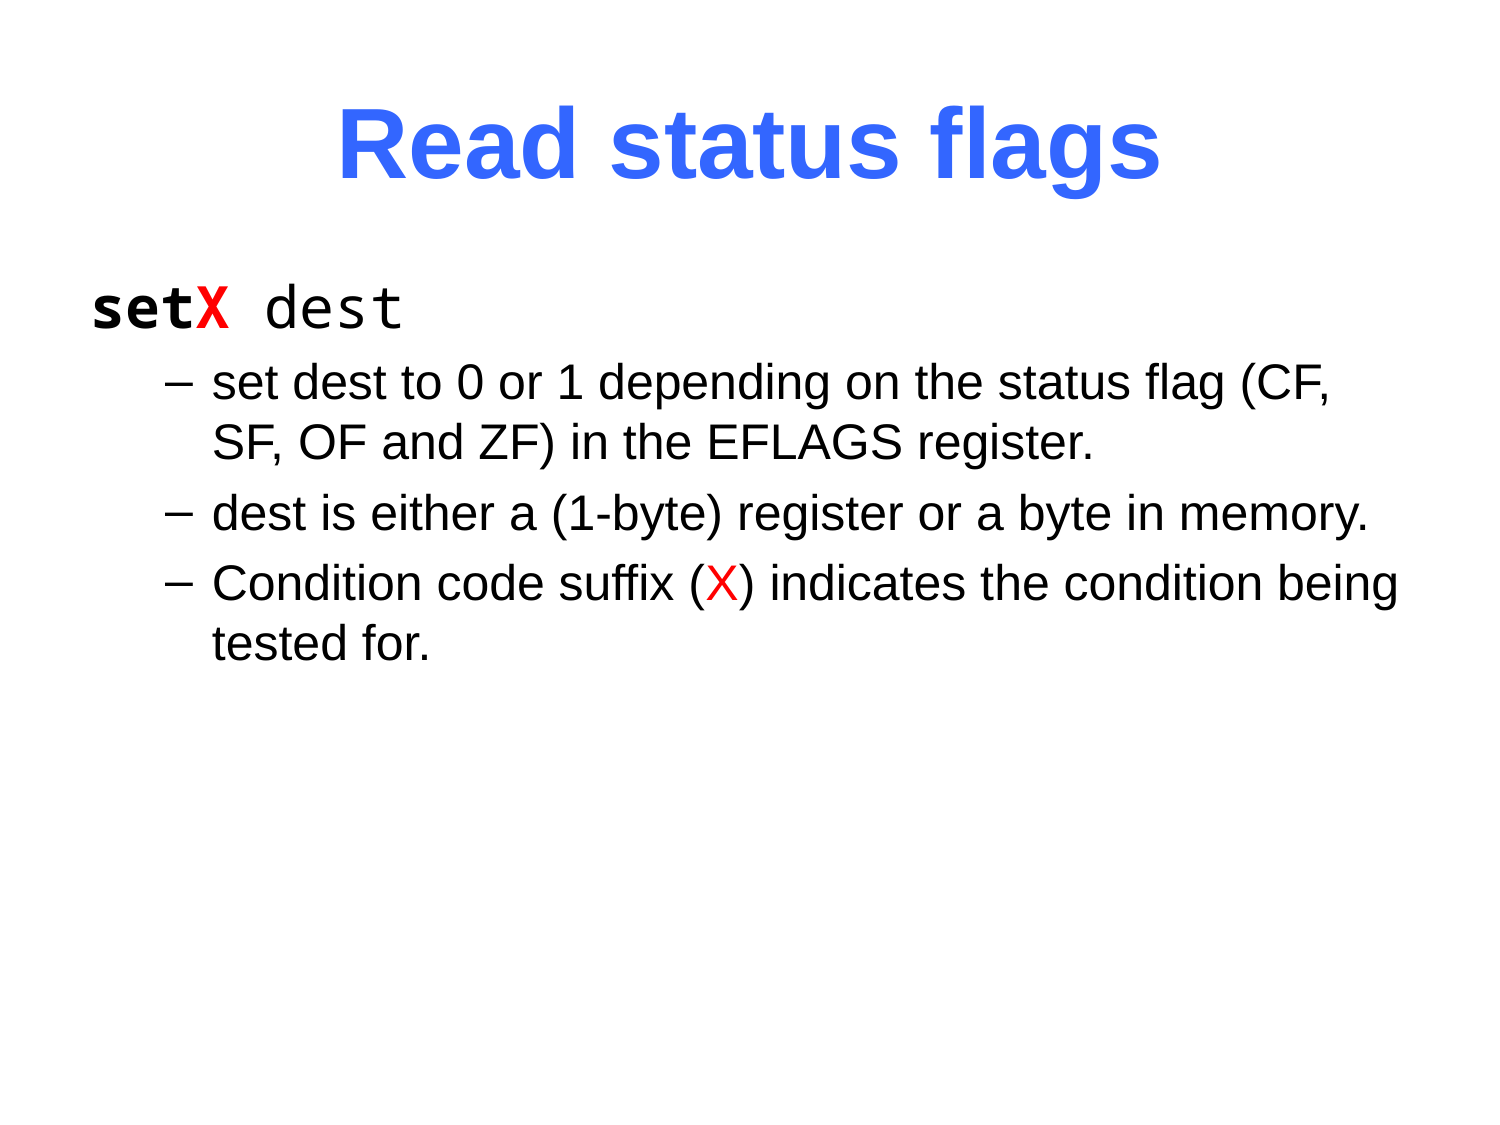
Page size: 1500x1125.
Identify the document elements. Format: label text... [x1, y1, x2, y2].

list setX dest set dest to 0 or 1 depending on the status flag (CF, SF, OF and ZF) in the EFLAGS register. dest is either a (1-byte) register or a byte in memory. Condition code suffix (X) indicates the condition being tested for. [75, 262, 1425, 1005]
title Read status flags [75, 45, 1425, 233]
